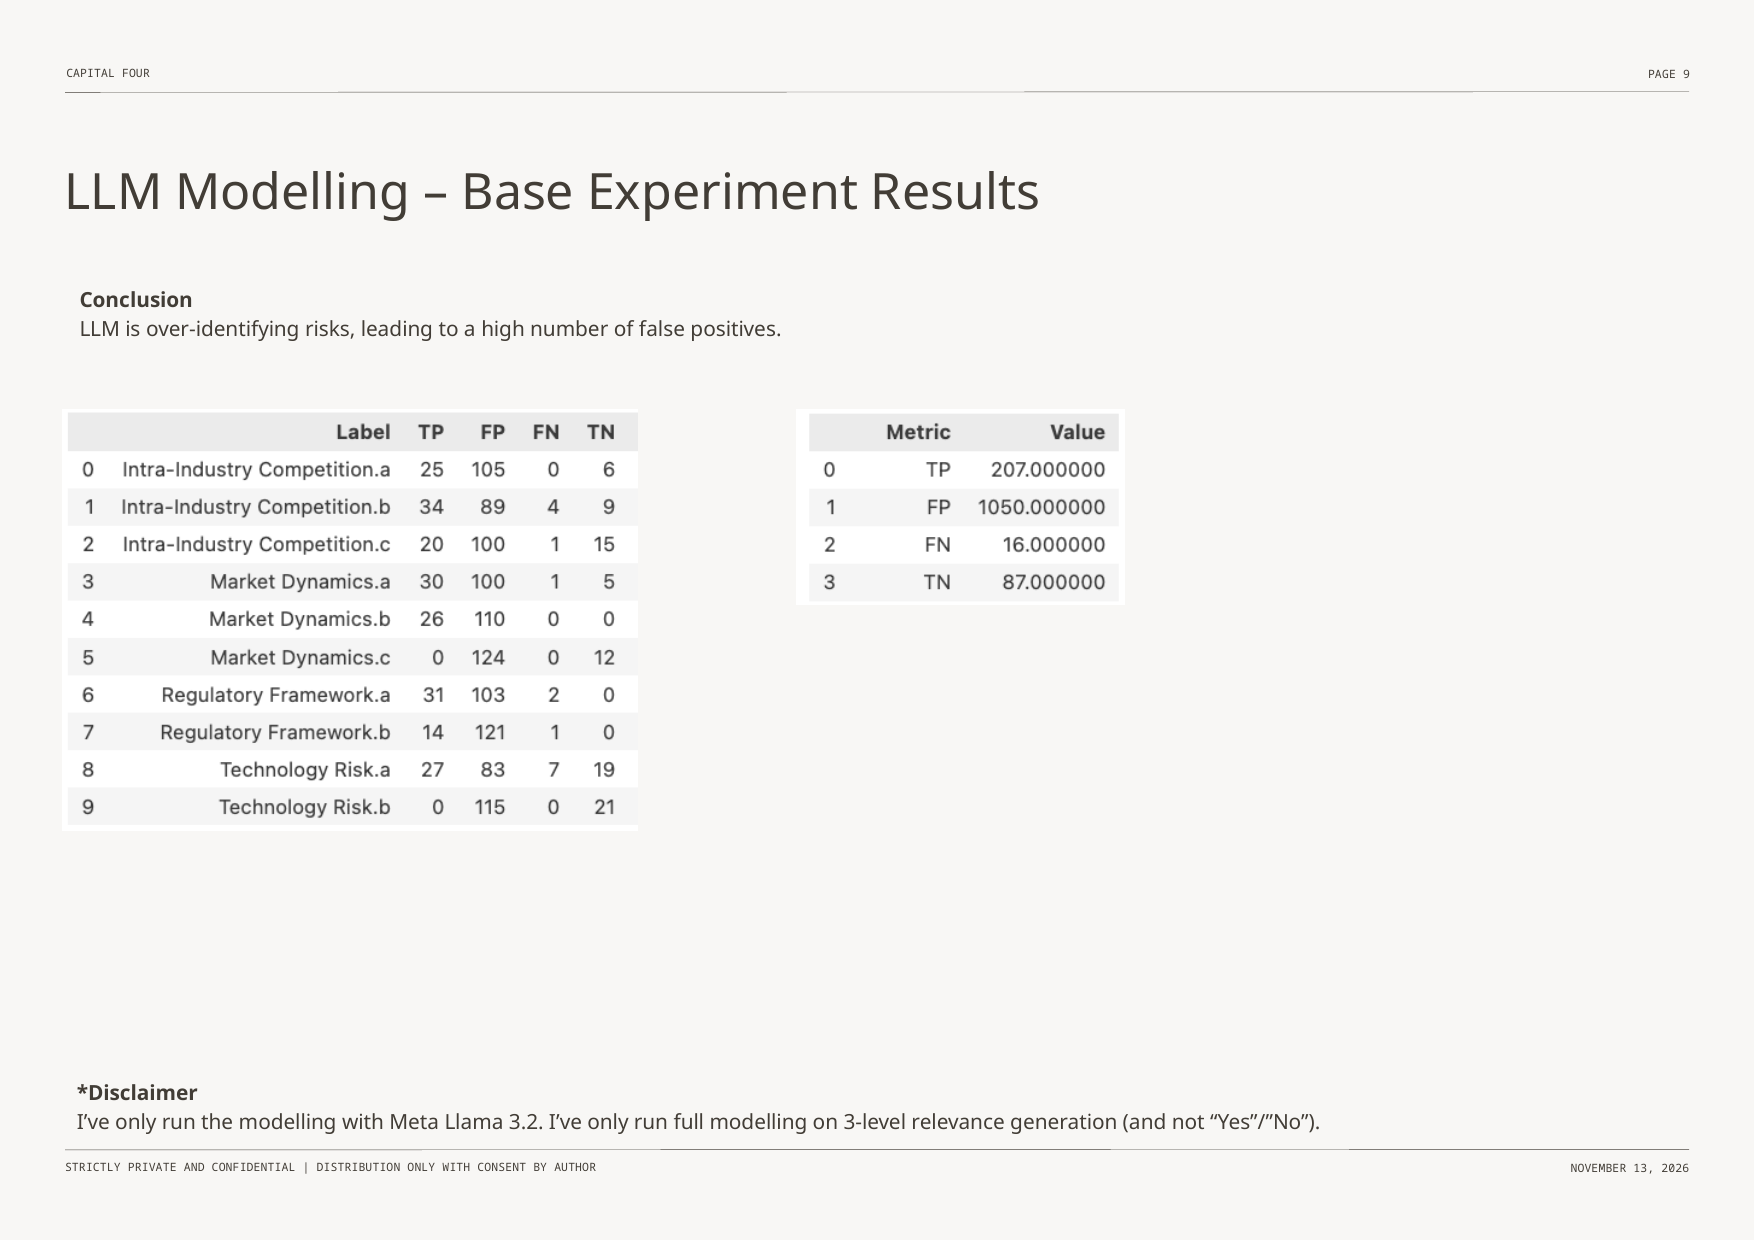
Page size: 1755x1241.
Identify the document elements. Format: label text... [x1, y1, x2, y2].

text_box *Disclaimer I’ve only run the modelling with Meta Llama 3.2. I’ve only run full modelling on 3-level relevance generation (and not “Yes”/”No”). [62, 1043, 1531, 1142]
picture [61, 409, 638, 831]
title LLM Modelling – Base Experiment Results [64, 160, 1690, 220]
picture [796, 409, 1125, 606]
text_box Conclusion LLM is over-identifying risks, leading to a high number of false positives. [64, 249, 1534, 380]
